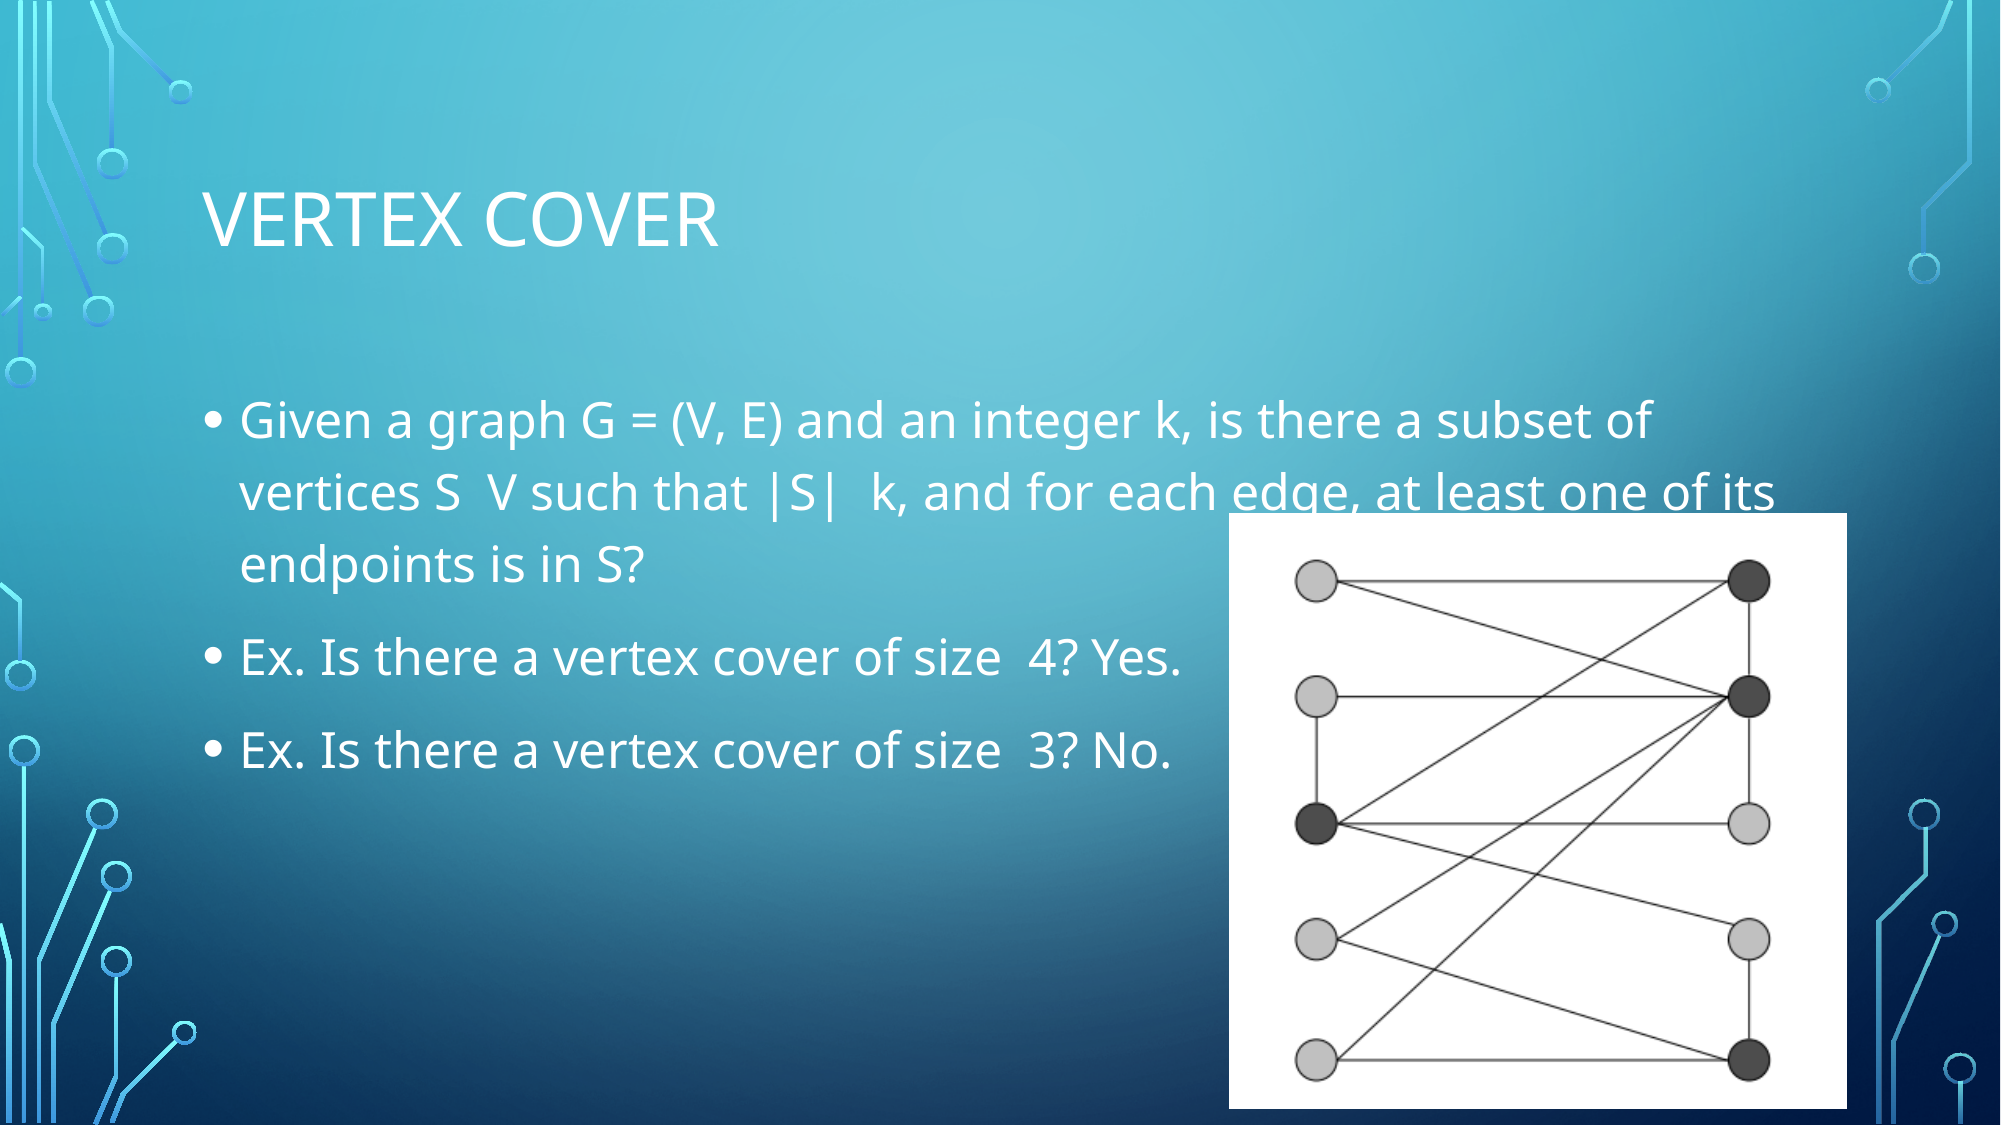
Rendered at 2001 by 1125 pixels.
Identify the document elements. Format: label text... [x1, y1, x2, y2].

picture [1229, 513, 1847, 1109]
title Vertex Cover [187, 101, 1813, 344]
